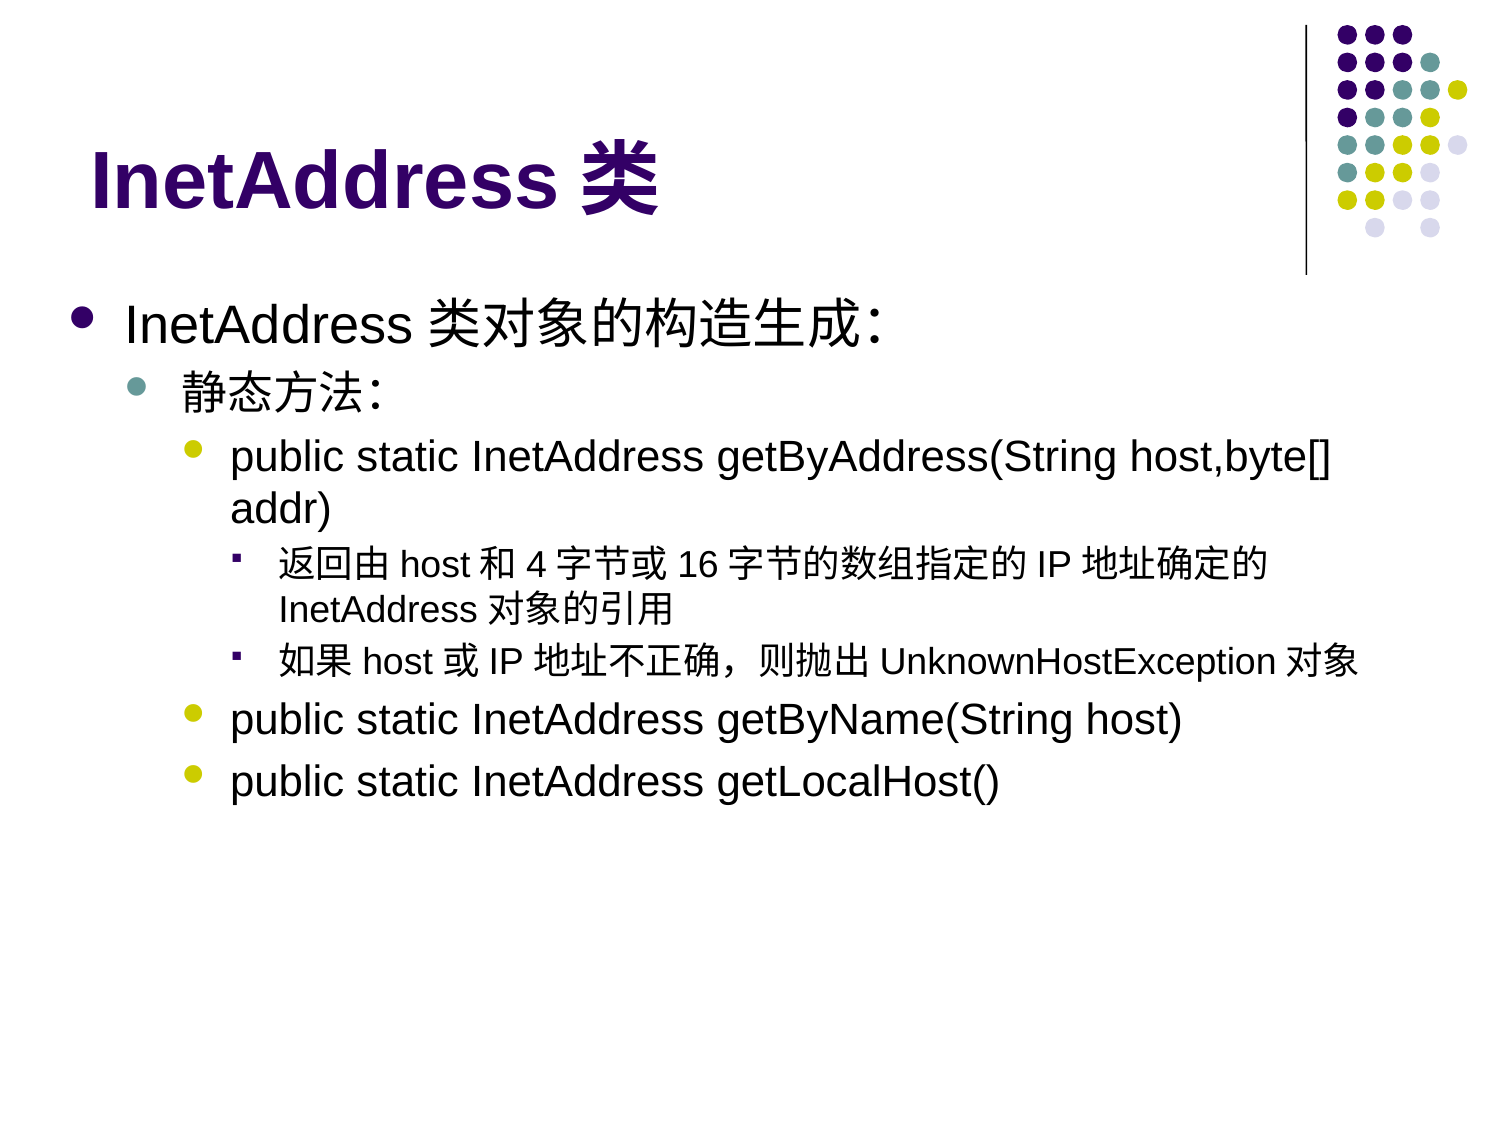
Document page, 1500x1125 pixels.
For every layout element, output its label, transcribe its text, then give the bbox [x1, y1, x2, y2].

title InetAddress类 [74, 19, 1313, 233]
list InetAddress类对象的构造生成： 静态方法： public static InetAddress getByAddress(String host,byte[] addr) 返回由host和4字节或16字节的数组指定的IP地址确定的InetAddress对象的引用 如果host或IP地址不正确，则抛出UnknownHostException对象 public static InetAddress getByName(String host) public static InetAddress getLocalHost() [52, 281, 1448, 1006]
